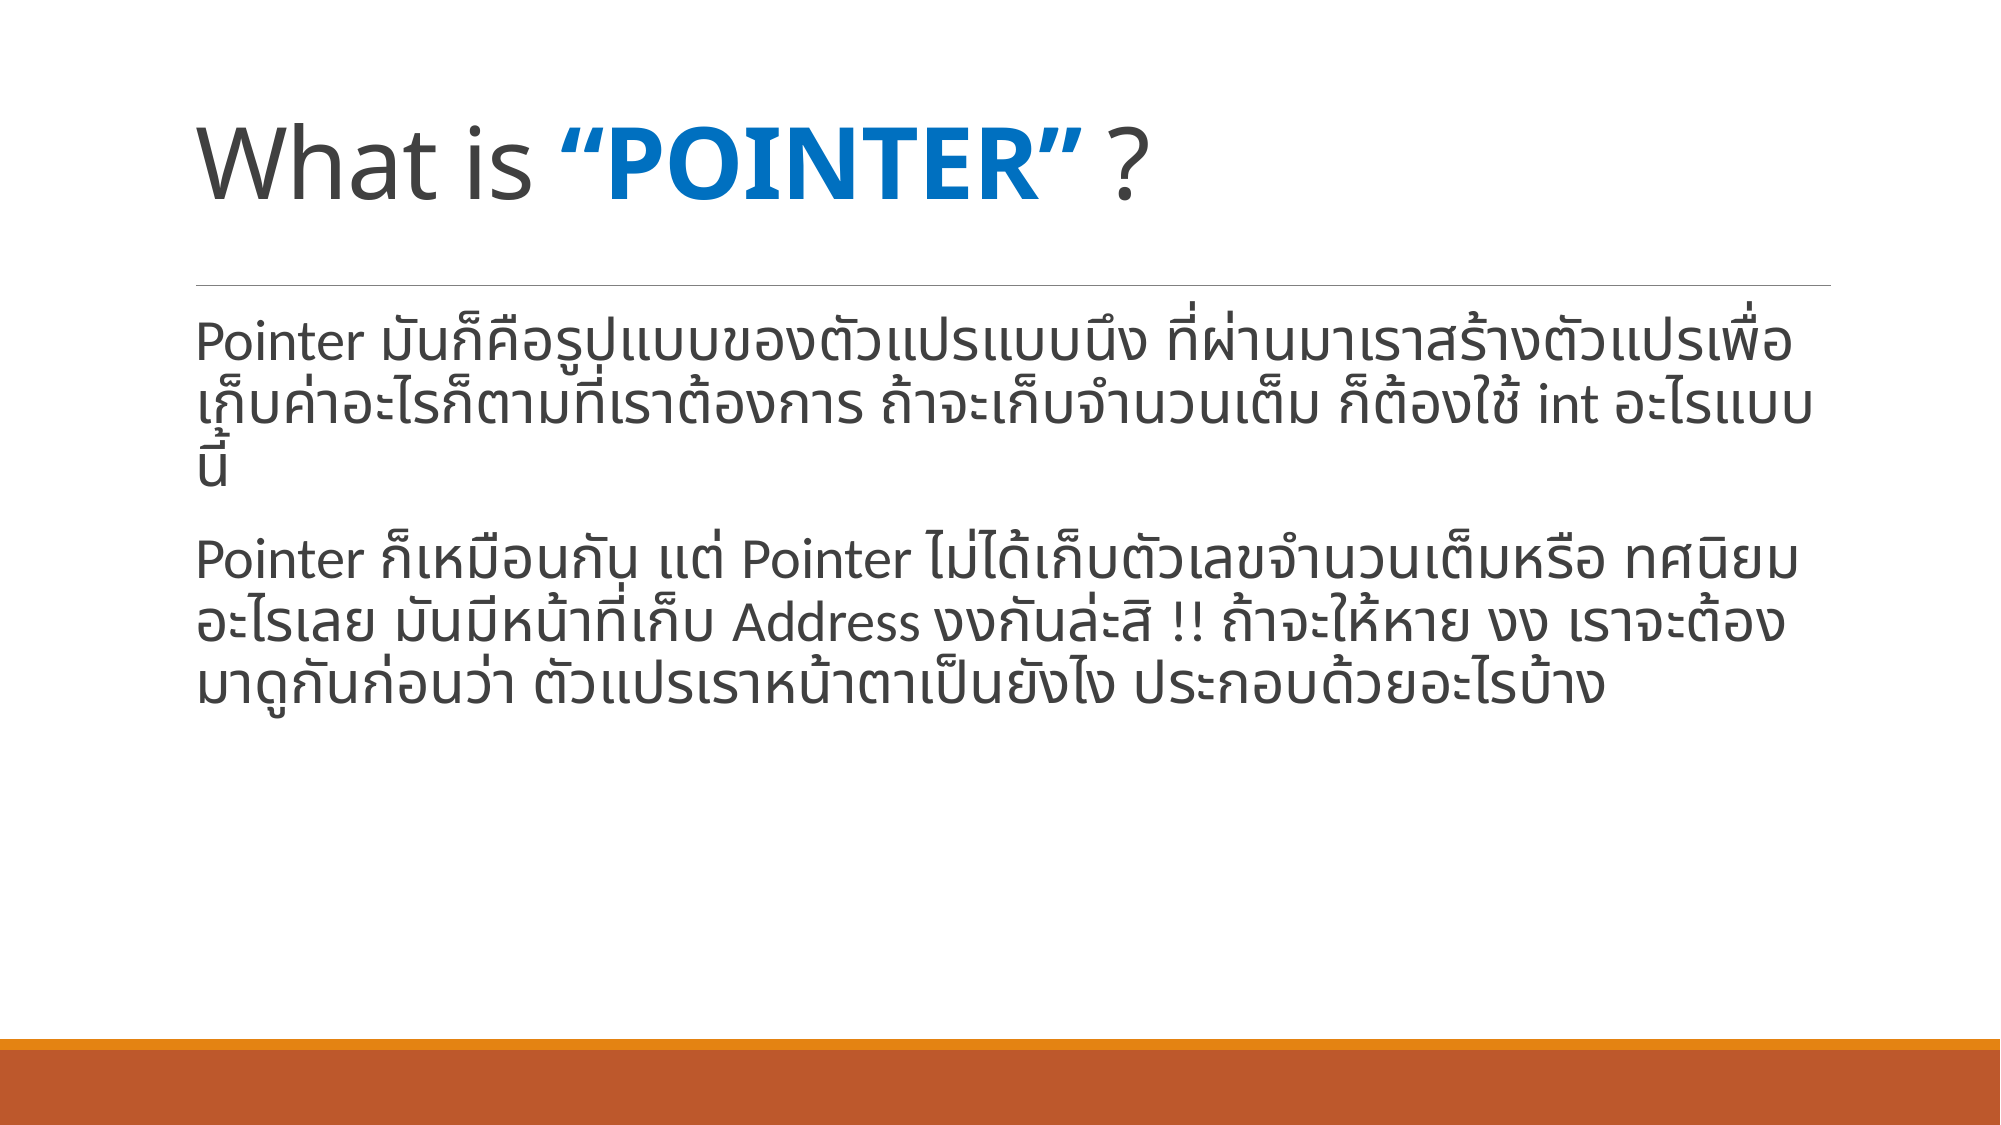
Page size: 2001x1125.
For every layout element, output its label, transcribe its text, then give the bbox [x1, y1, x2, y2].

list Pointer มันก็คือรูปแบบของตัวแปรแบบนึง ที่ผ่านมาเราสร้างตัวแปรเพื่อเก็บค่าอะไรก็ตามที่เราต้องการ ถ้าจะเก็บจำนวนเต็ม ก็ต้องใช้ int อะไรแบบนี้ Pointer ก็เหมือนกัน แต่ Pointer ไม่ได้เก็บตัวเลขจำนวนเต็มหรือ ทศนิยมอะไรเลย มันมีหน้าที่เก็บ Address งงกันล่ะสิ !! ถ้าจะให้หาย งง เราจะต้องมาดูกันก่อนว่า ตัวแปรเราหน้าตาเป็นยังไง ประกอบด้วยอะไรบ้าง [180, 302, 1830, 963]
title What is “POINTER” ? [180, 47, 1830, 228]
